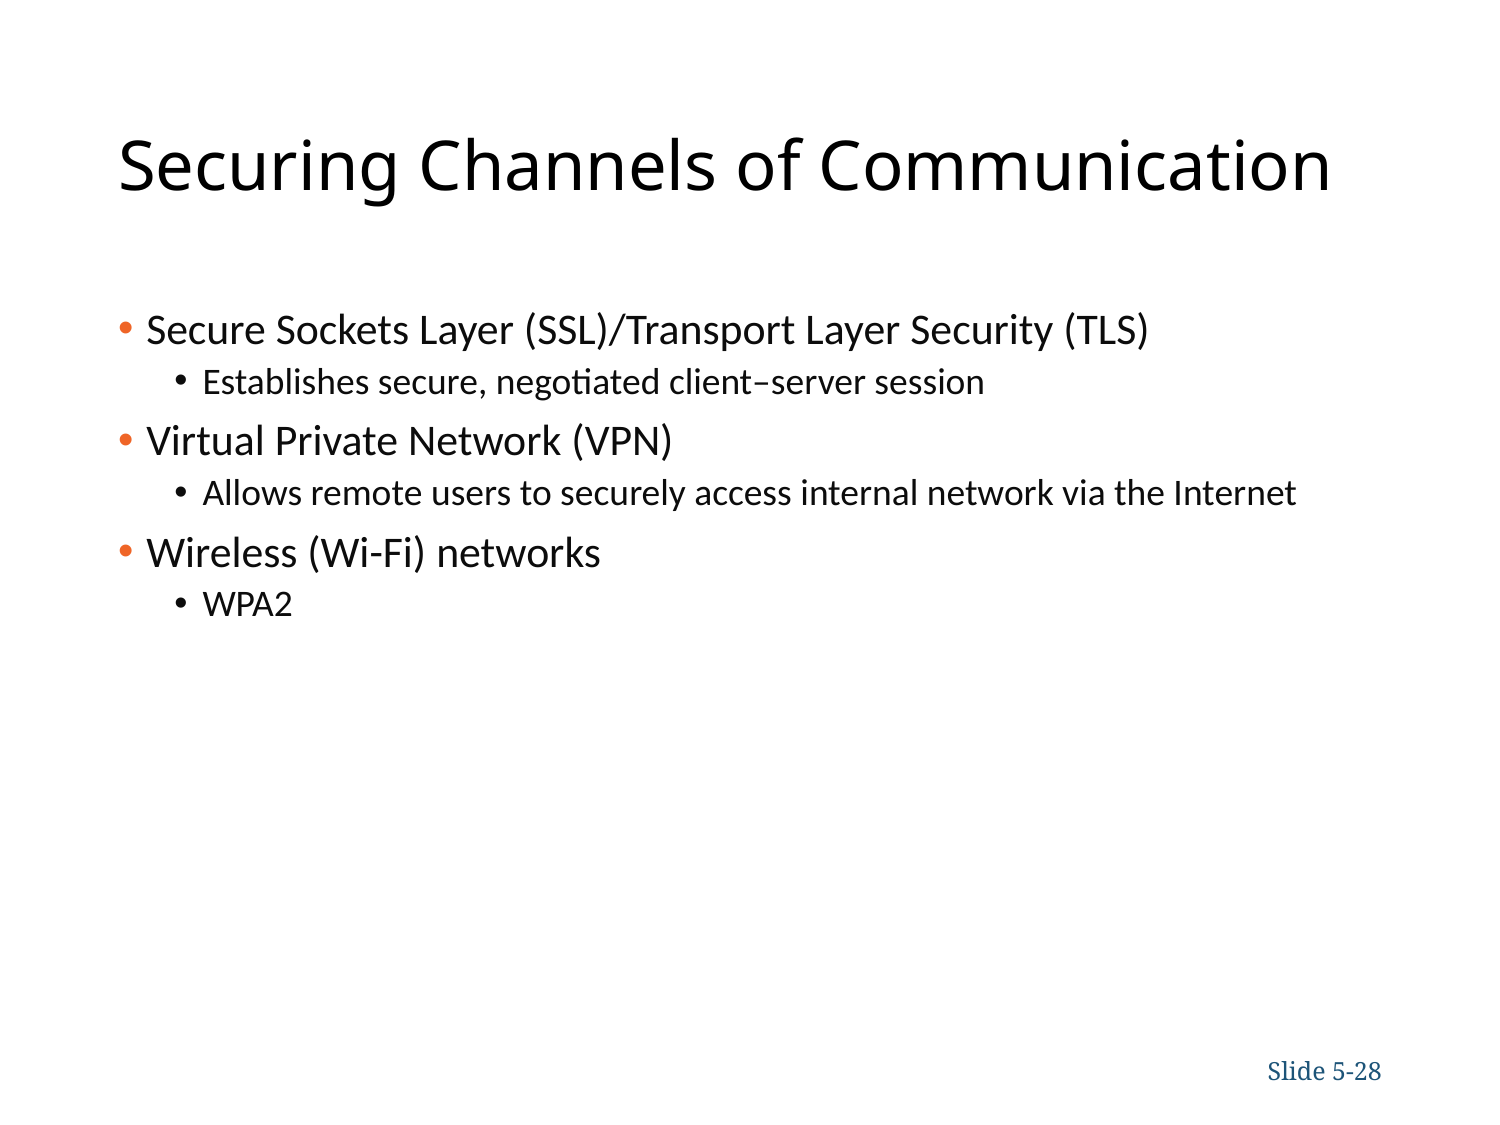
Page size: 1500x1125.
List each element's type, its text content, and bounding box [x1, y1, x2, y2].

title Securing Channels of Communication [103, 59, 1397, 278]
list Secure Sockets Layer (SSL)/Transport Layer Security (TLS) Establishes secure, negotiated client–server session Virtual Private Network (VPN) Allows remote users to securely access internal network via the Internet Wireless (Wi-Fi) networks WPA2 [103, 299, 1397, 1014]
slide_number Slide 5-28 [1059, 1042, 1397, 1103]
